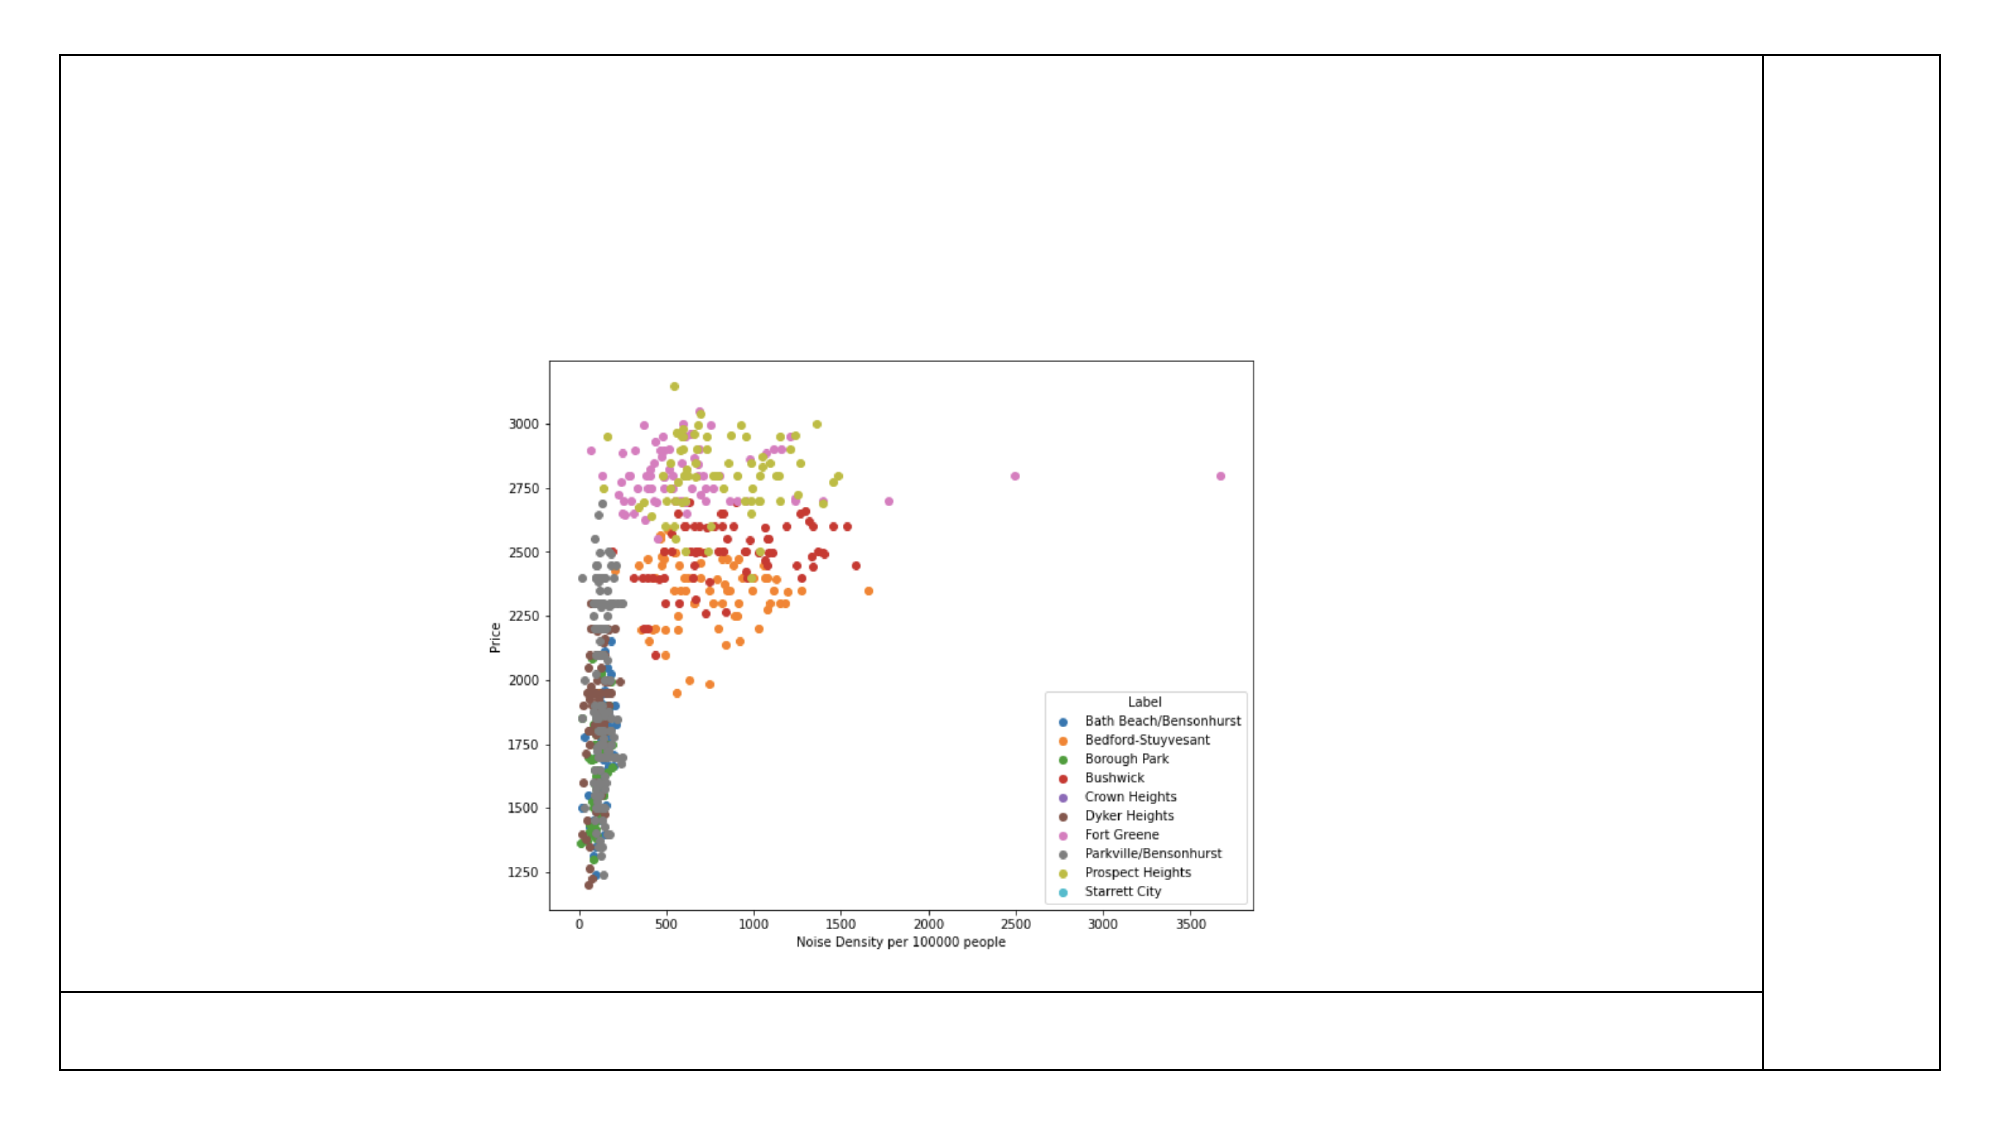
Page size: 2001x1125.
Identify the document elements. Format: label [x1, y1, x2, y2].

list [447, 343, 1385, 959]
